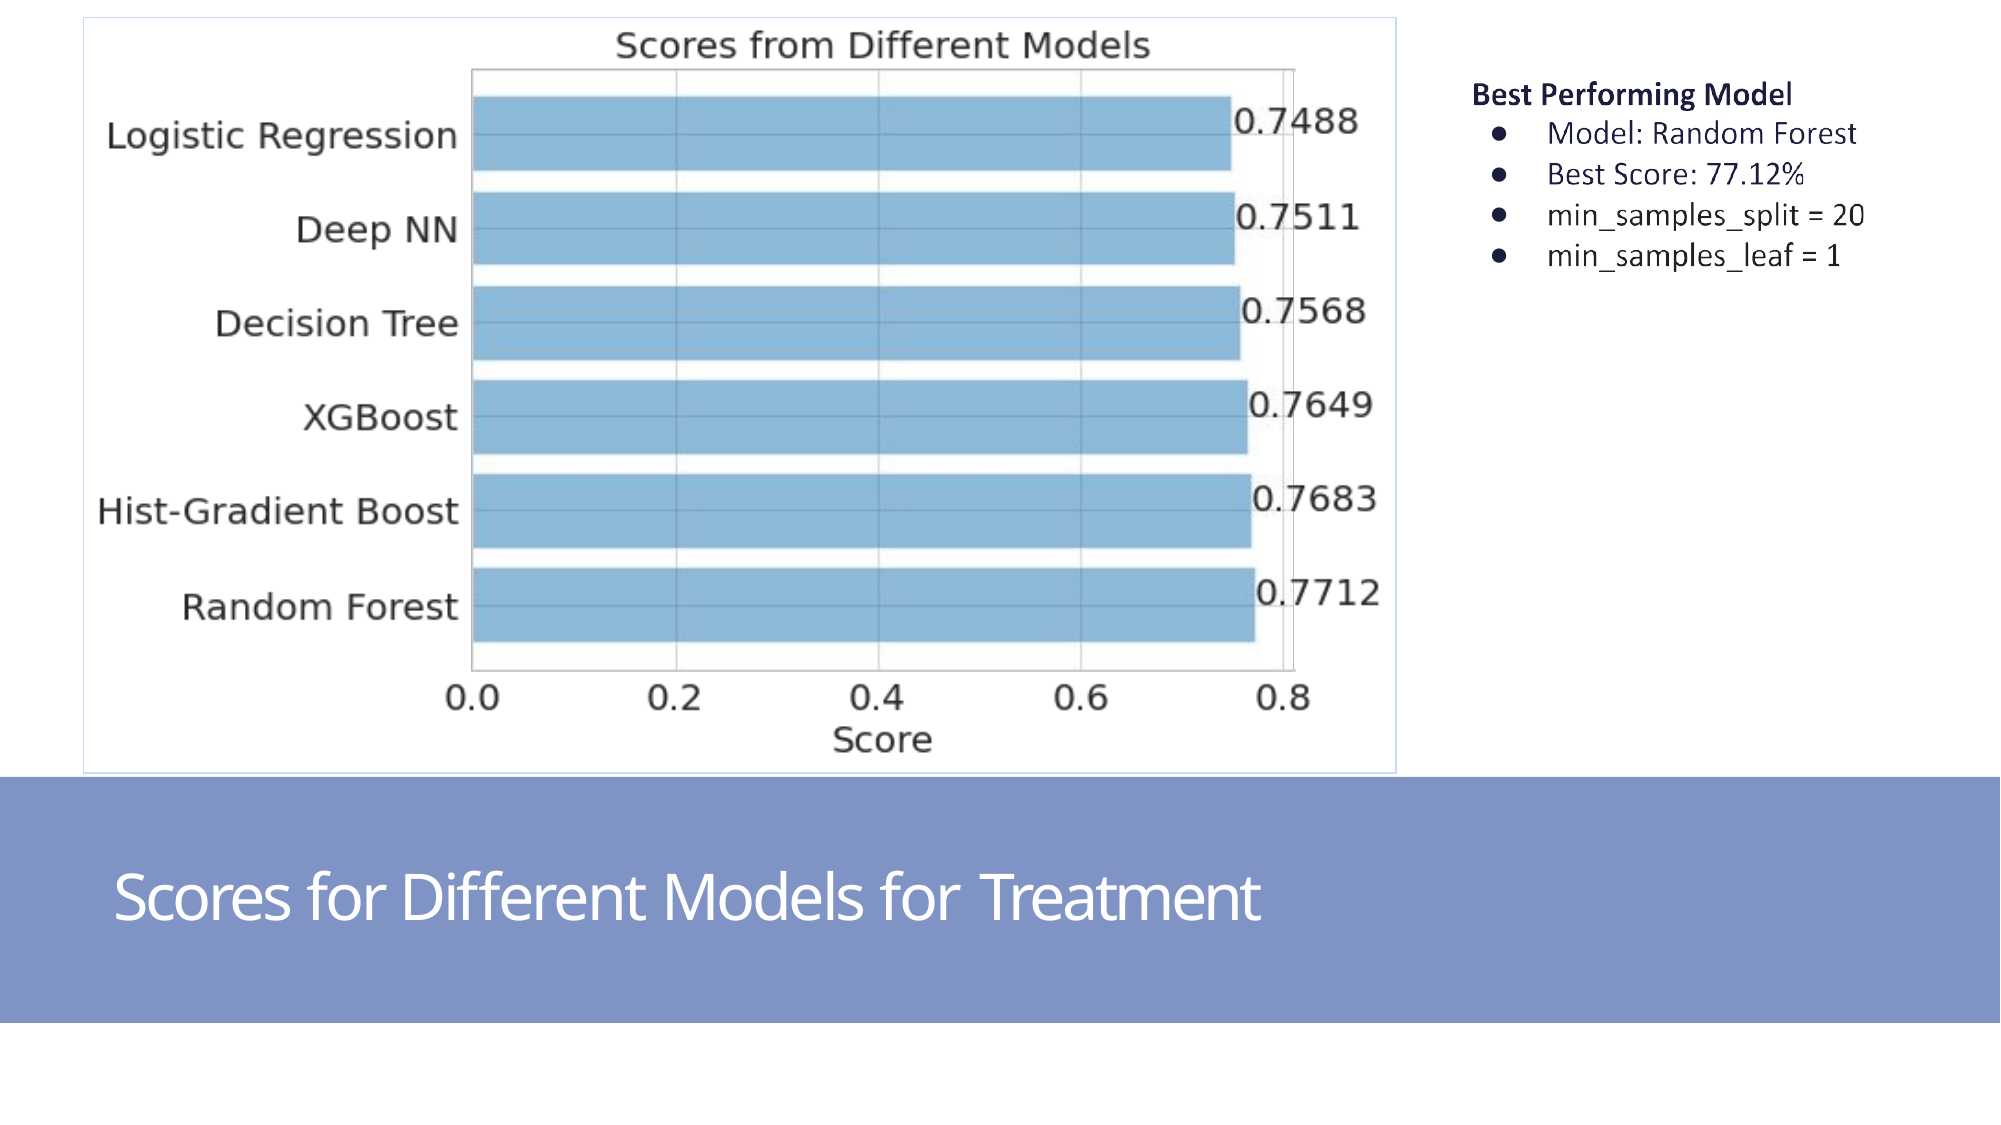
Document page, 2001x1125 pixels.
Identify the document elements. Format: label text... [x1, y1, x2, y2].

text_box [82, 16, 1864, 775]
text_box [0, 776, 2000, 1023]
text_box Scores for Diﬀerent Models for Treatment [111, 853, 1267, 934]
